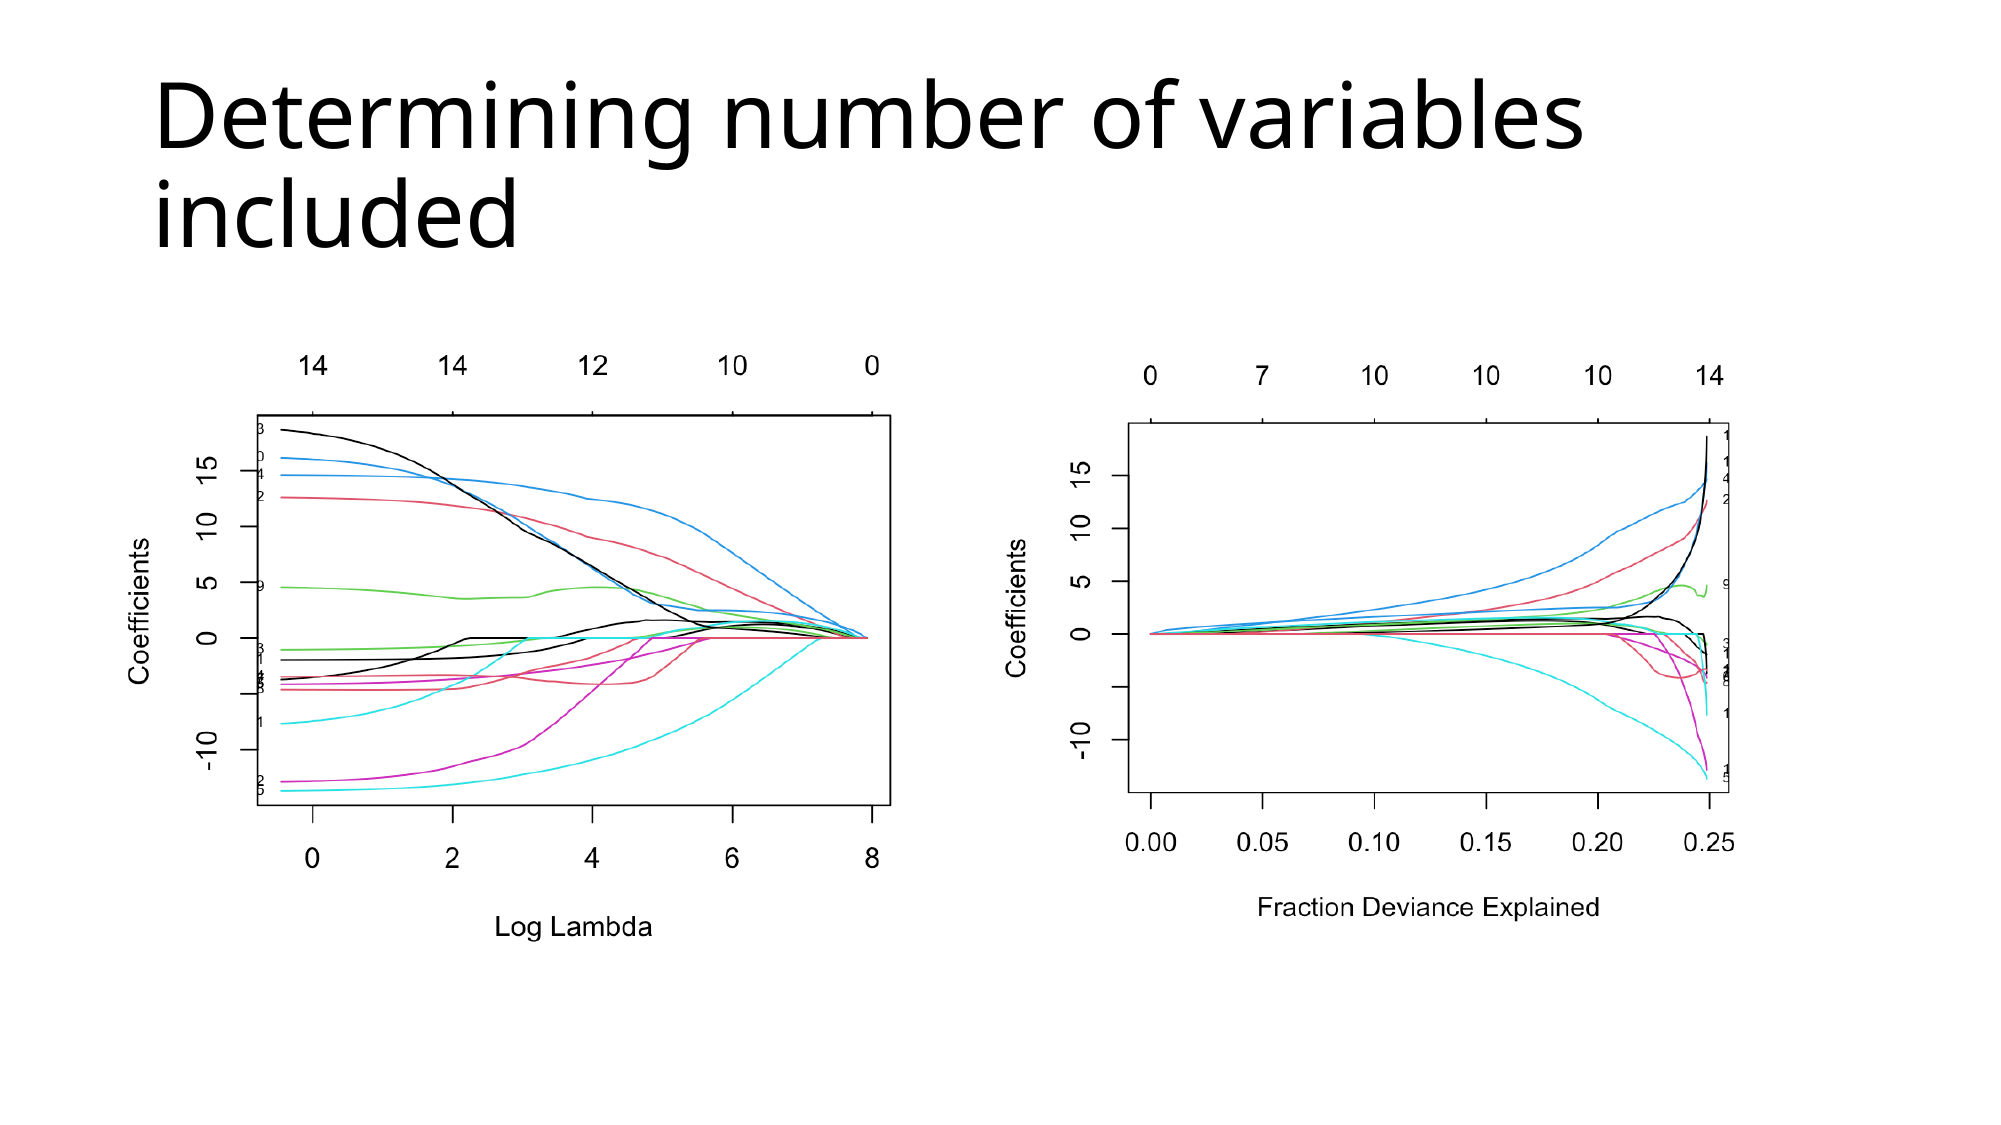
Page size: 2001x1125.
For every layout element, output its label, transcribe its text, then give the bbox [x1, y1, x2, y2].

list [121, 277, 958, 965]
title Determining number of variables included [137, 59, 1863, 278]
picture [999, 295, 1793, 947]
